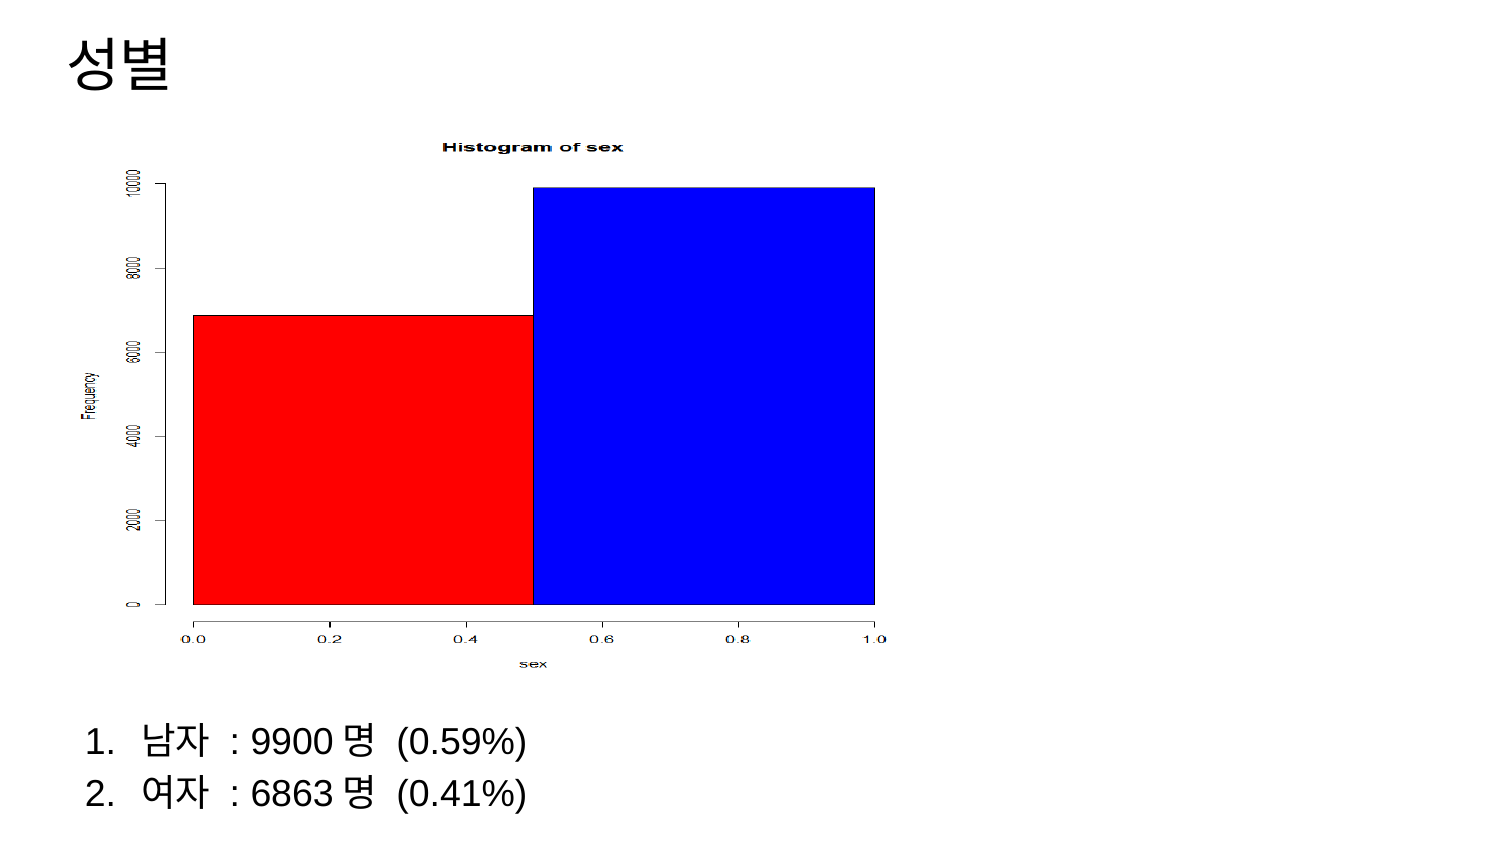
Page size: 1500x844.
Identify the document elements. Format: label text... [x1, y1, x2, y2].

title 성별 [51, 12, 1449, 106]
list 남자 : 9900명 (0.59%) 여자 : 6863명 (0.41%) [51, 106, 1449, 823]
picture [75, 122, 949, 682]
